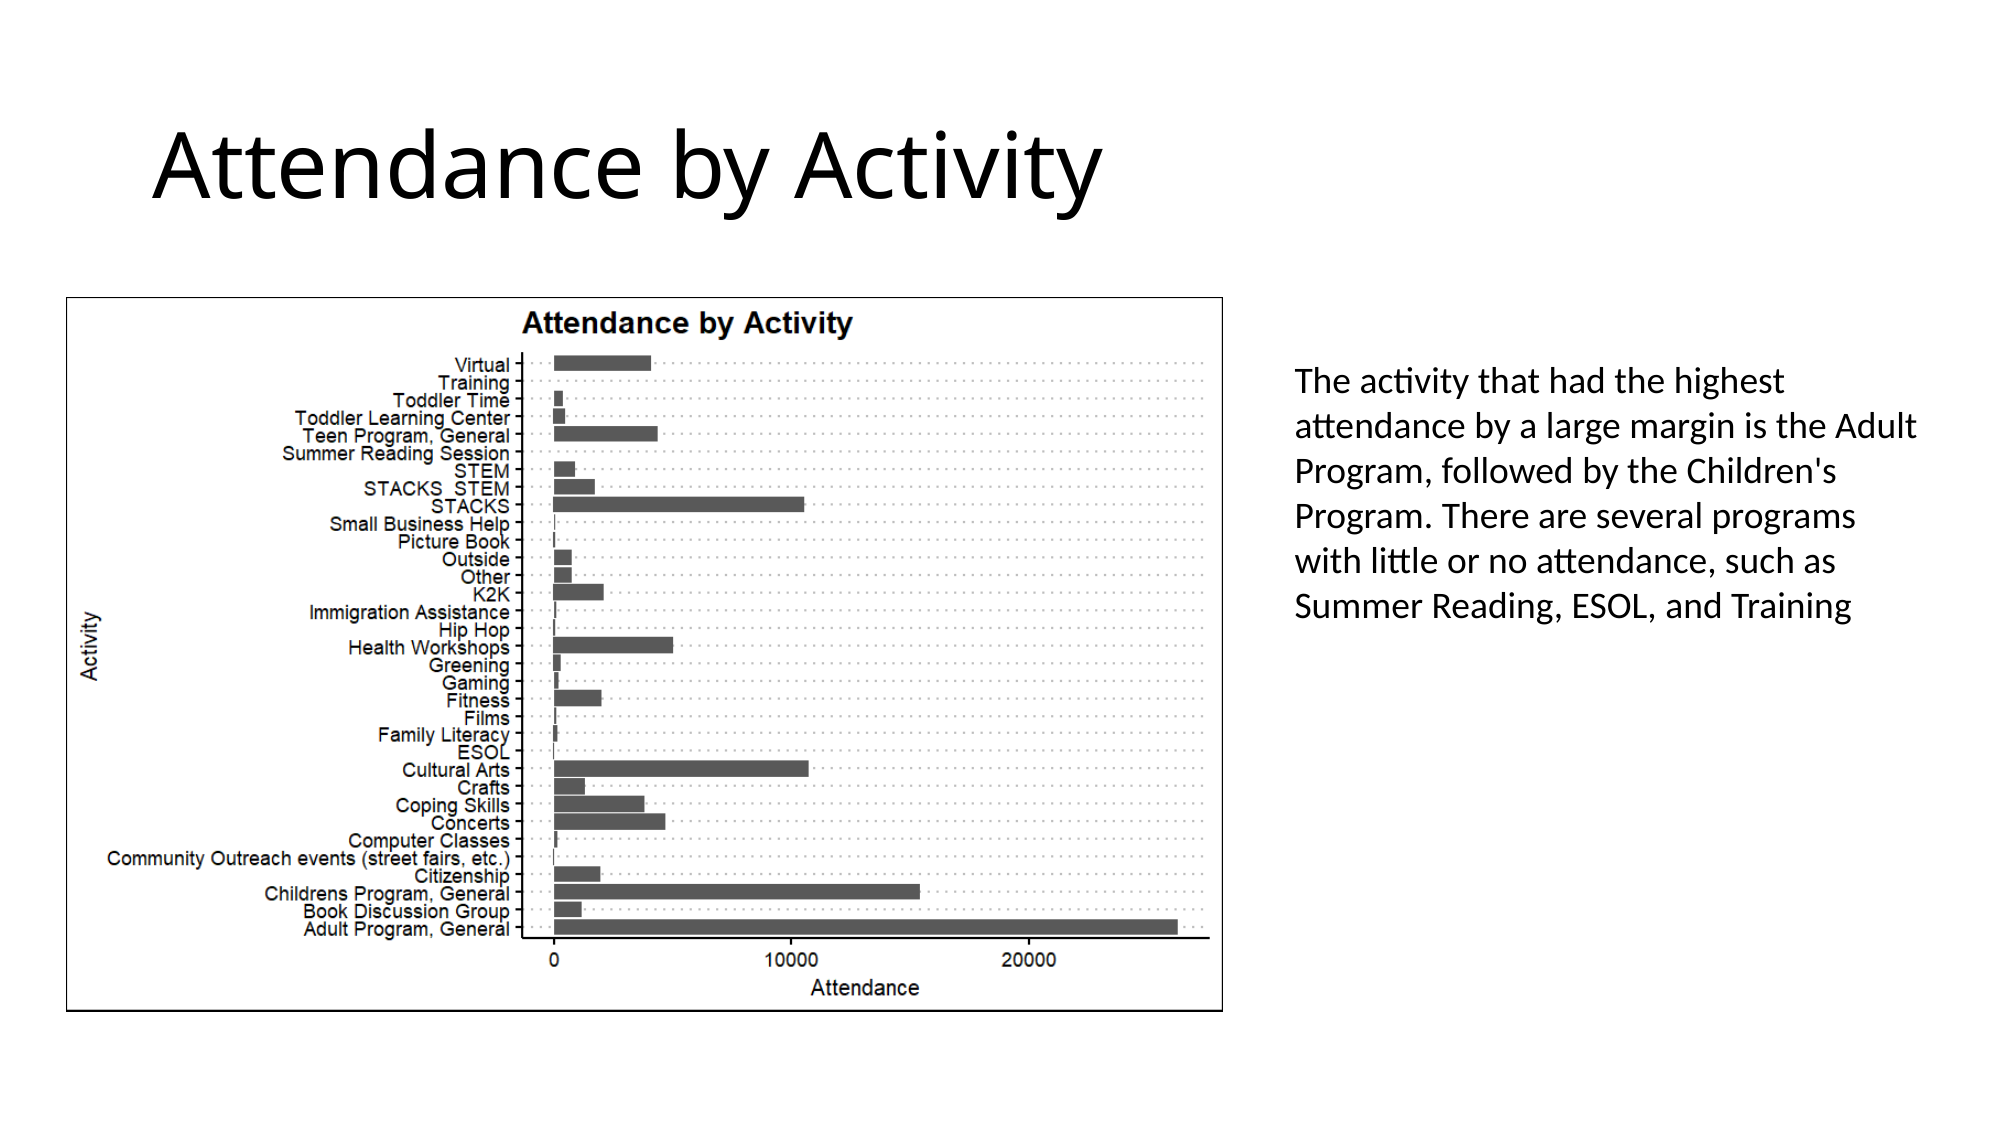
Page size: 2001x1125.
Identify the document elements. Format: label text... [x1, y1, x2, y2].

text_box The activity that had the highest attendance by a large margin is the Adult Program, followed by the Children's Program. There are several programs with little or no attendance, such as Summer Reading, ESOL, and Training [1279, 348, 1934, 634]
title Attendance by Activity [137, 59, 1863, 278]
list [66, 297, 1224, 1012]
